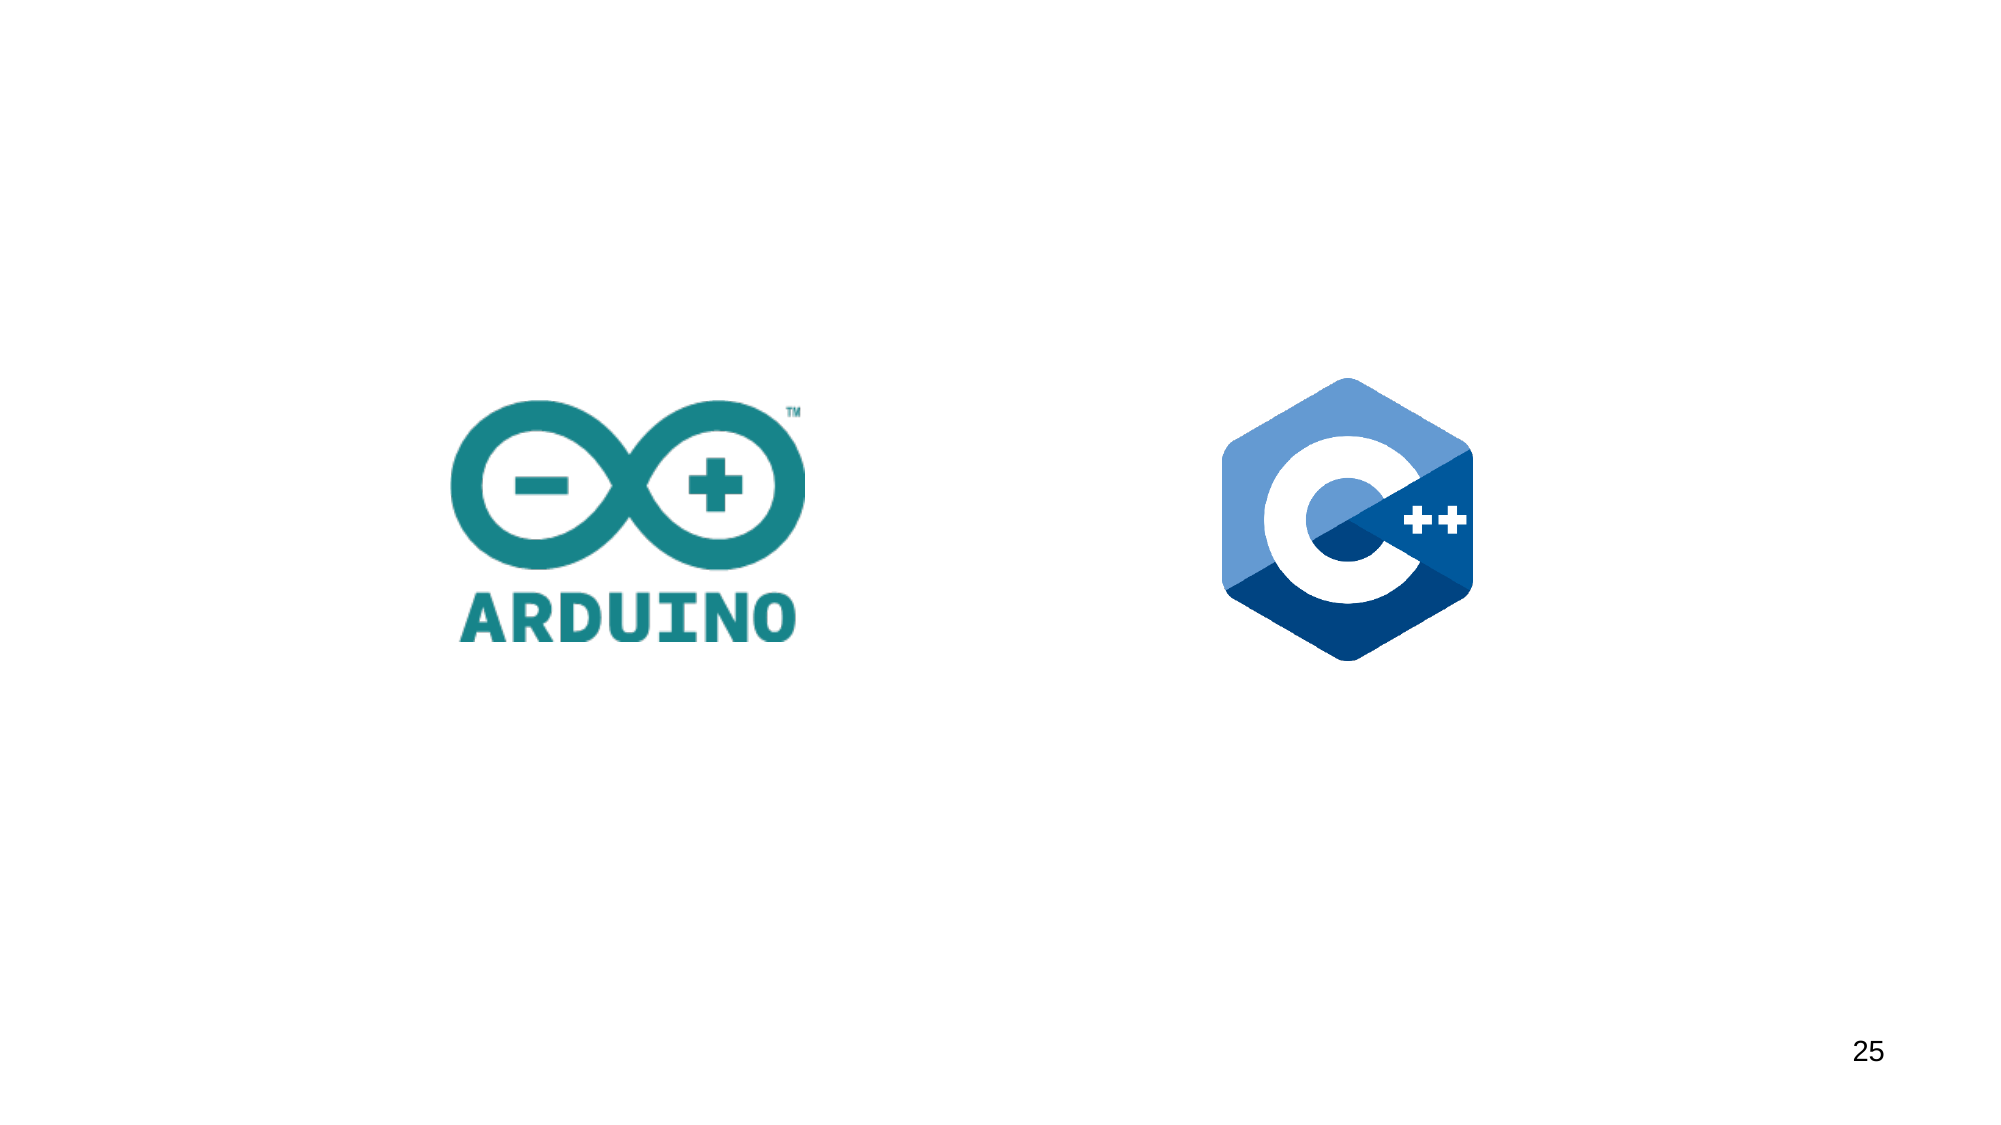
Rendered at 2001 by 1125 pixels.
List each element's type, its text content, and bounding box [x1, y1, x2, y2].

picture [1221, 378, 1474, 661]
slide_number 25 [1433, 1024, 1901, 1103]
picture [449, 400, 805, 642]
